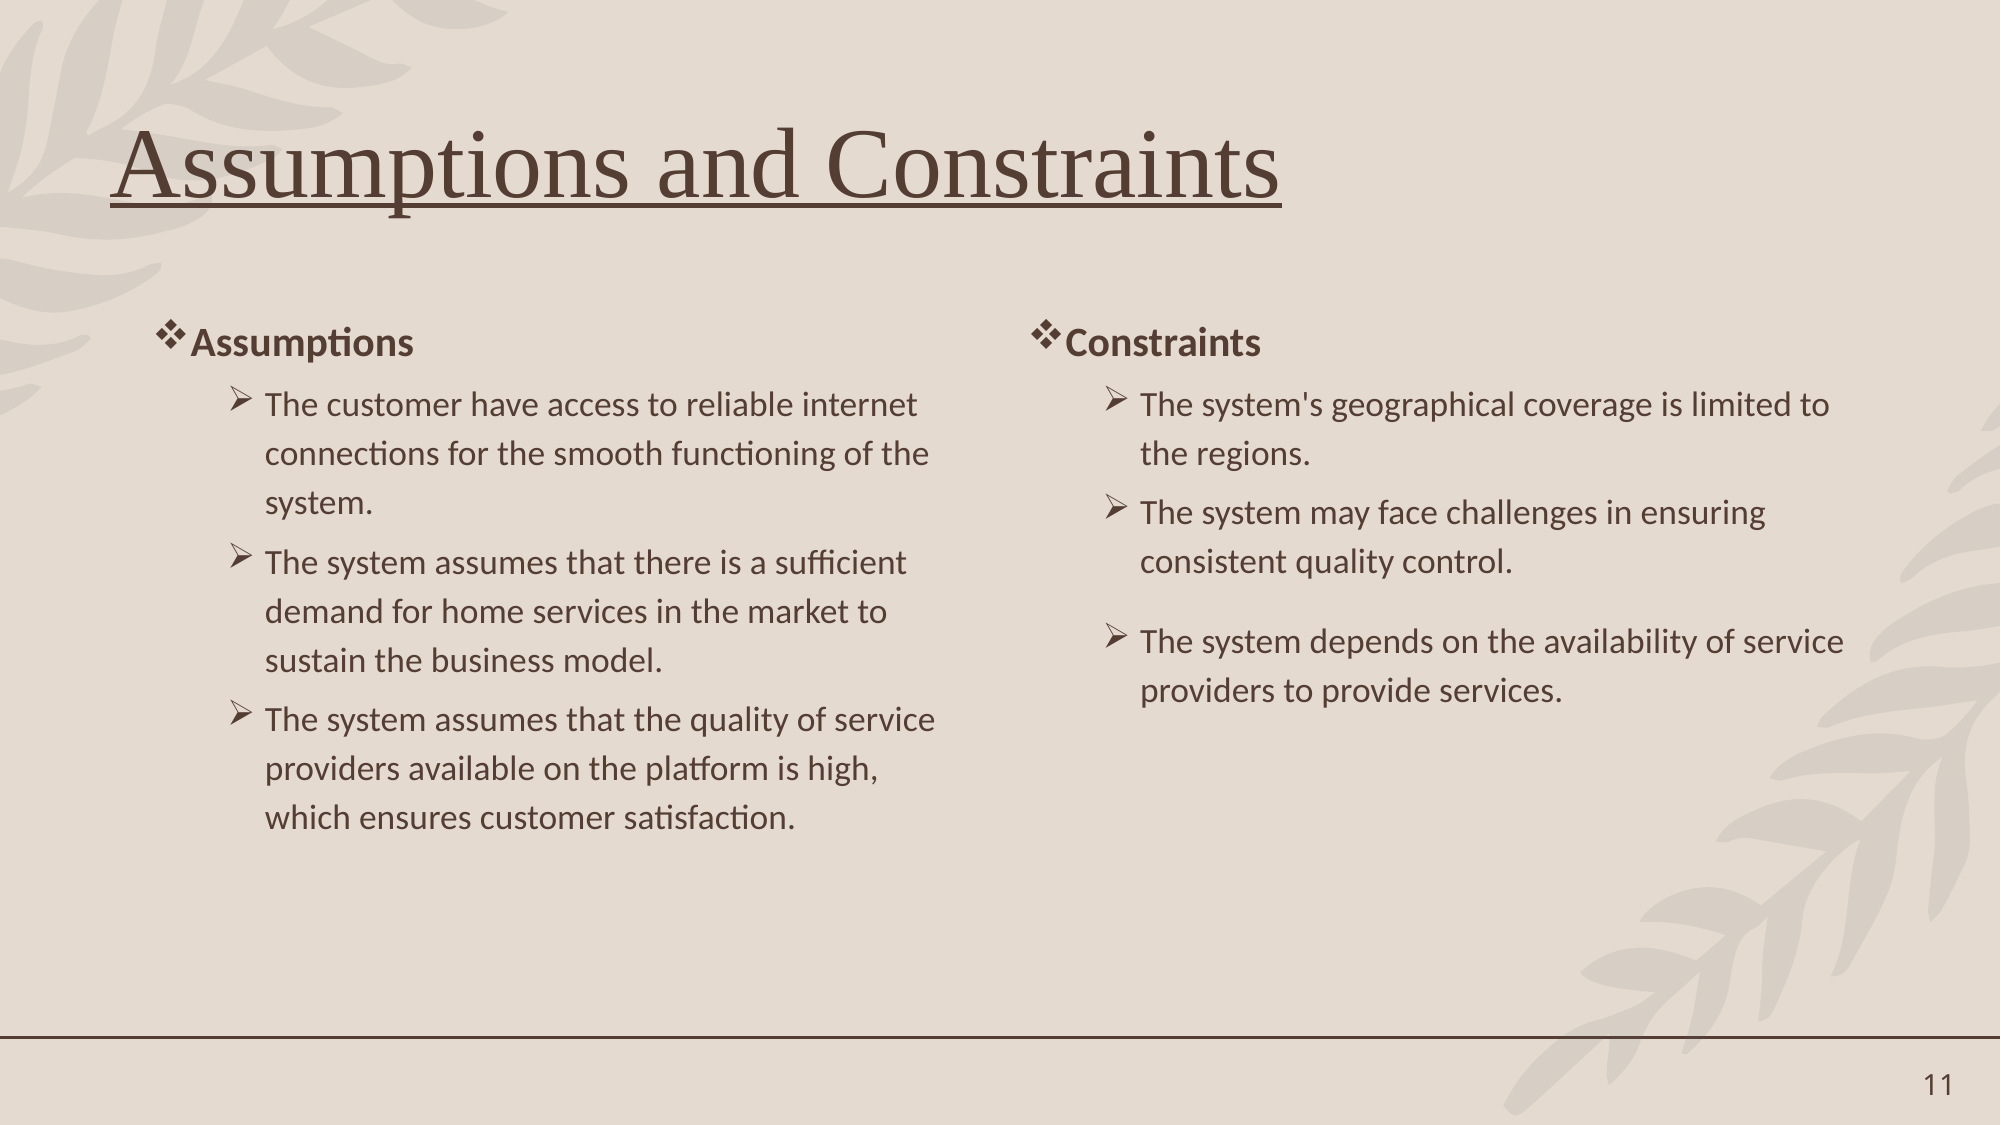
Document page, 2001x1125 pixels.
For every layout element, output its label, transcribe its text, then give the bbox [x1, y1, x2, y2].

title Assumptions and Constraints [94, 115, 1595, 227]
slide_number 11 [1808, 1060, 1971, 1112]
list Constraints The system's geographical coverage is limited to the regions. The system may face challenges in ensuring consistent quality control. The system depends on the availability of service providers to provide services. [1012, 299, 1863, 1014]
list Assumptions The customer have access to reliable internet connections for the smooth functioning of the system. The system assumes that there is a sufficient demand for home services in the market to sustain the business model. The system assumes that the quality of service providers available on the platform is high, which ensures customer satisfaction. [137, 299, 988, 1014]
